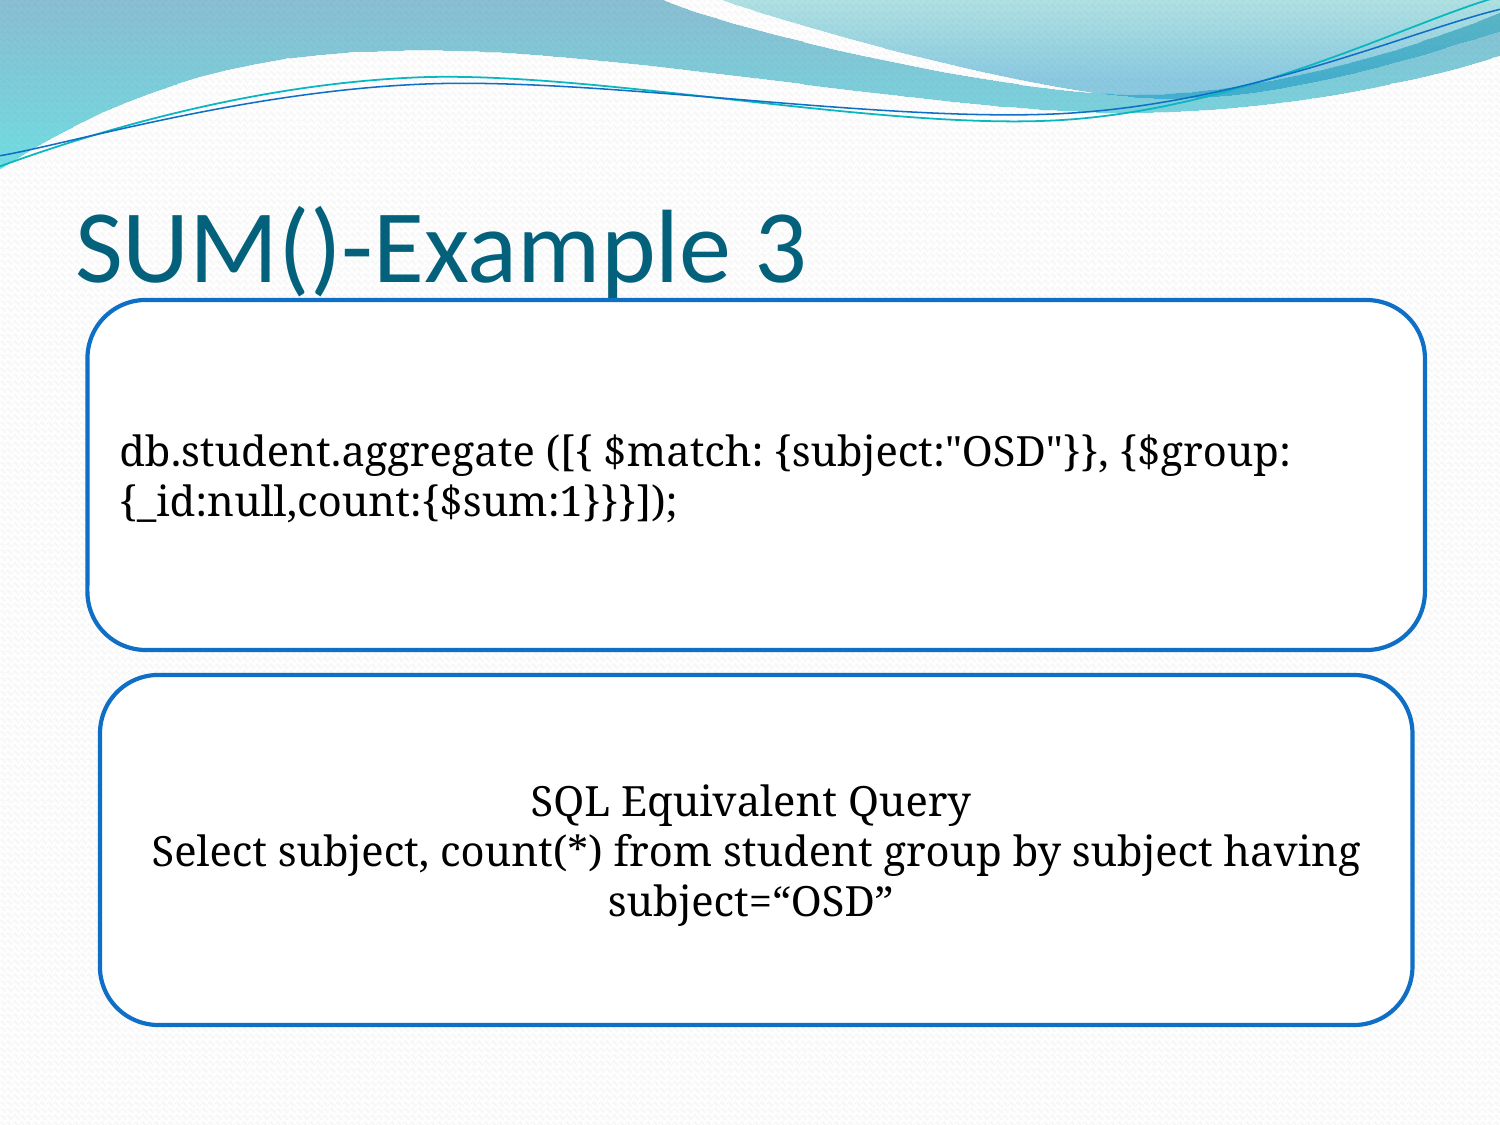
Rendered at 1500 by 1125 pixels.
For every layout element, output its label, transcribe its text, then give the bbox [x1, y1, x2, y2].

text_box SQL Equivalent Query Select subject, count(*) from student group by subject having subject=“OSD” [97, 672, 1415, 1028]
text_box db.student.aggregate ([{ $match: {subject:"OSD"}}, {$group:{_id:null,count:{$sum:1}}}]); [85, 297, 1428, 653]
title SUM()-Example 3 [75, 115, 1425, 303]
